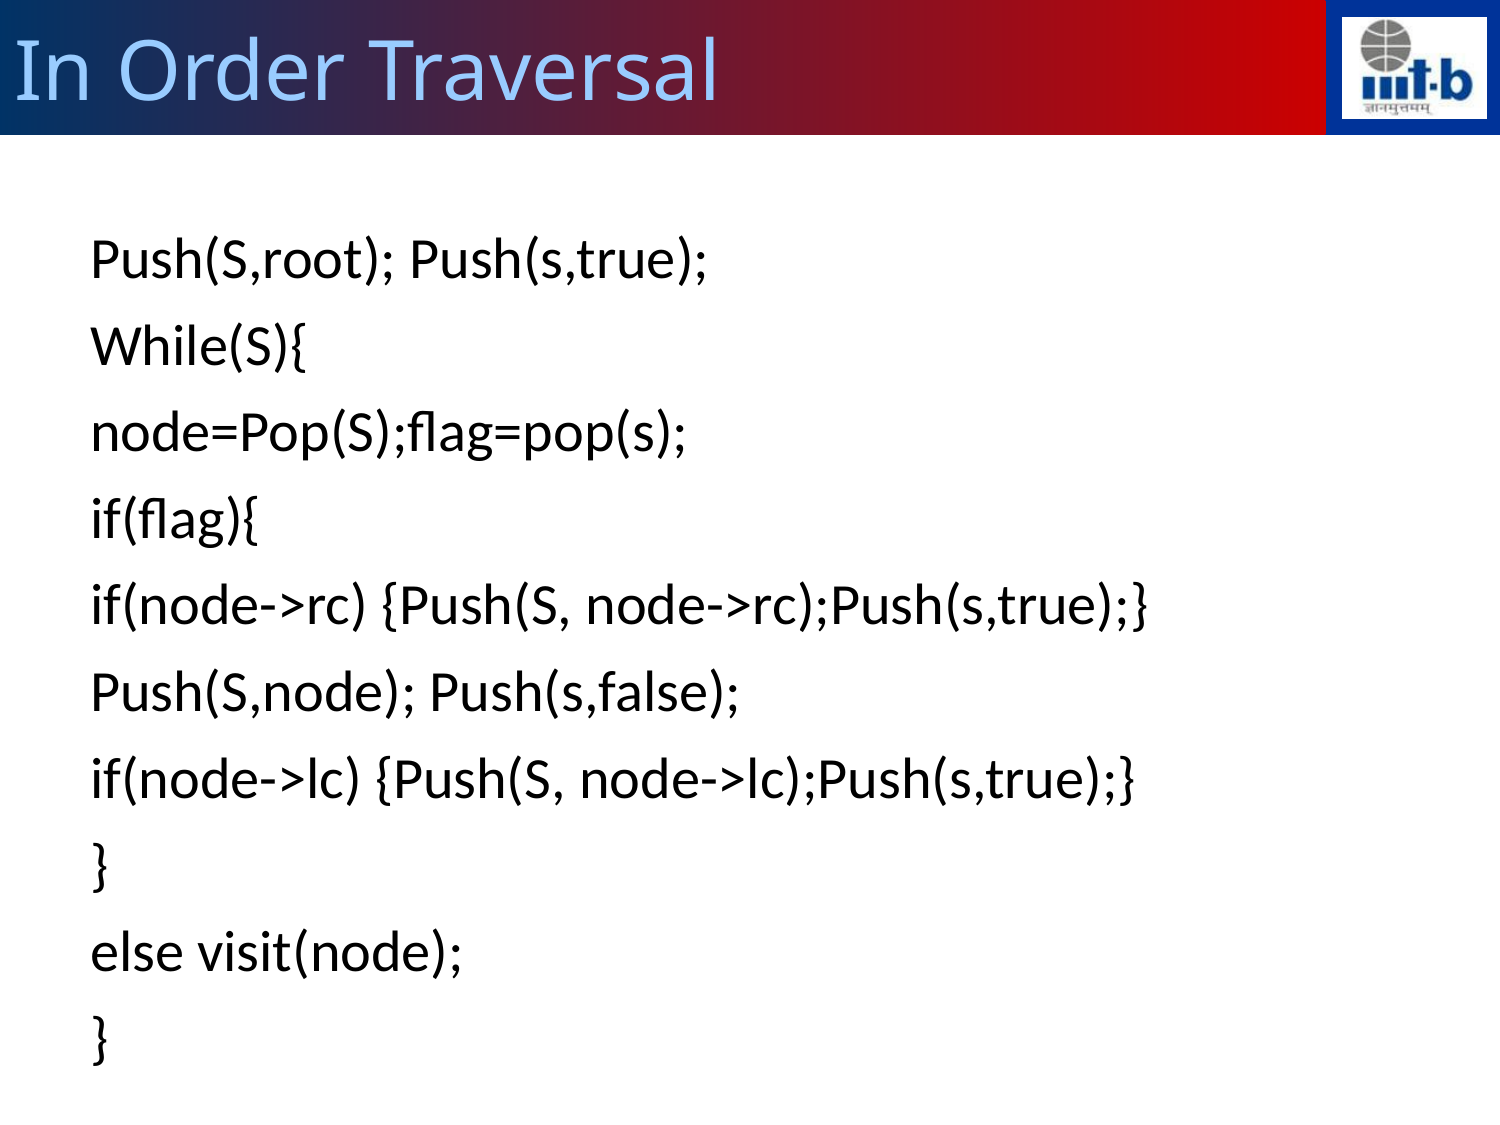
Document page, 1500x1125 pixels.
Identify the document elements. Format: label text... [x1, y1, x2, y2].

picture [1342, 17, 1487, 119]
list Push(S,root); Push(s,true); While(S){ node=Pop(S);flag=pop(s); if(flag){ if(node->rc) {Push(S, node->rc);Push(s,true);} Push(S,node); Push(s,false); if(node->lc) {Push(S, node->lc);Push(s,true);} } else visit(node); } [74, 212, 1426, 1018]
title In Order Traversal [0, 0, 1326, 136]
